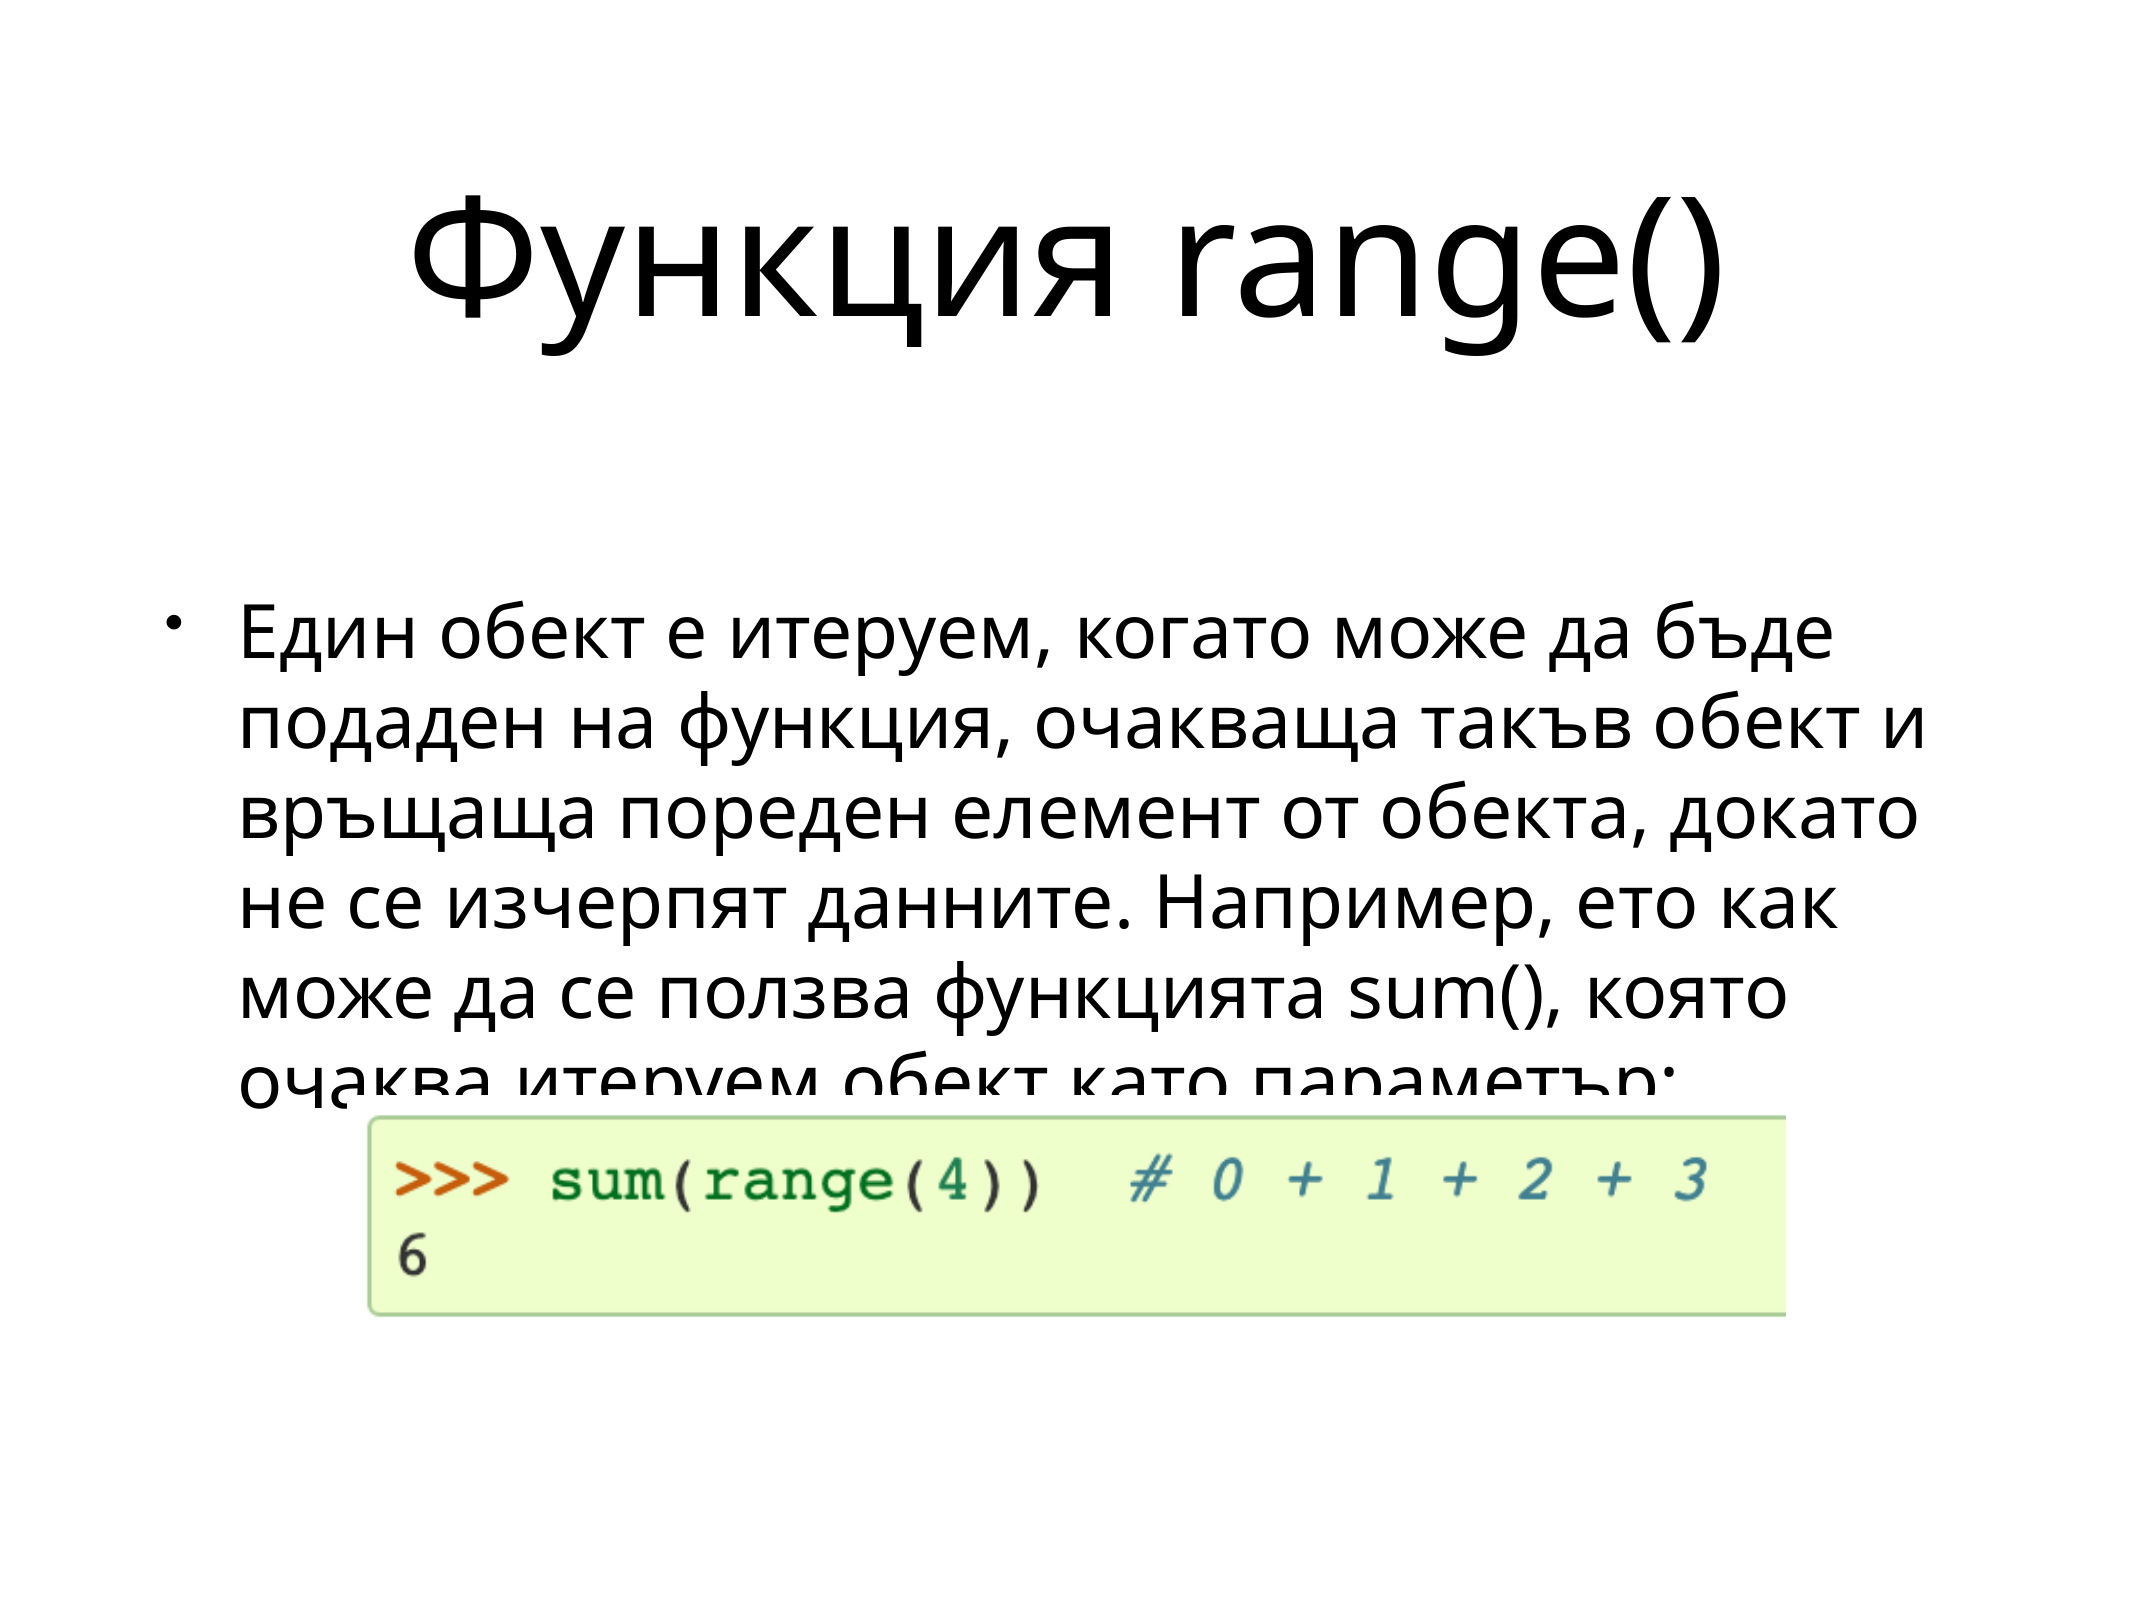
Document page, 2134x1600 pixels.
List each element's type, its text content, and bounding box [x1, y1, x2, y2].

picture [347, 1095, 1786, 1334]
list Един обект е итеруем, когато може да бъде подаден на функция, очакваща такъв обект и връщаща пореден елемент от обекта, докато не се изчерпят данните. Например, ето как може да се ползва функцията sum(), която очаква итеруем обект като параметър: [155, 426, 1978, 1459]
title Функция range() [155, 72, 1978, 426]
